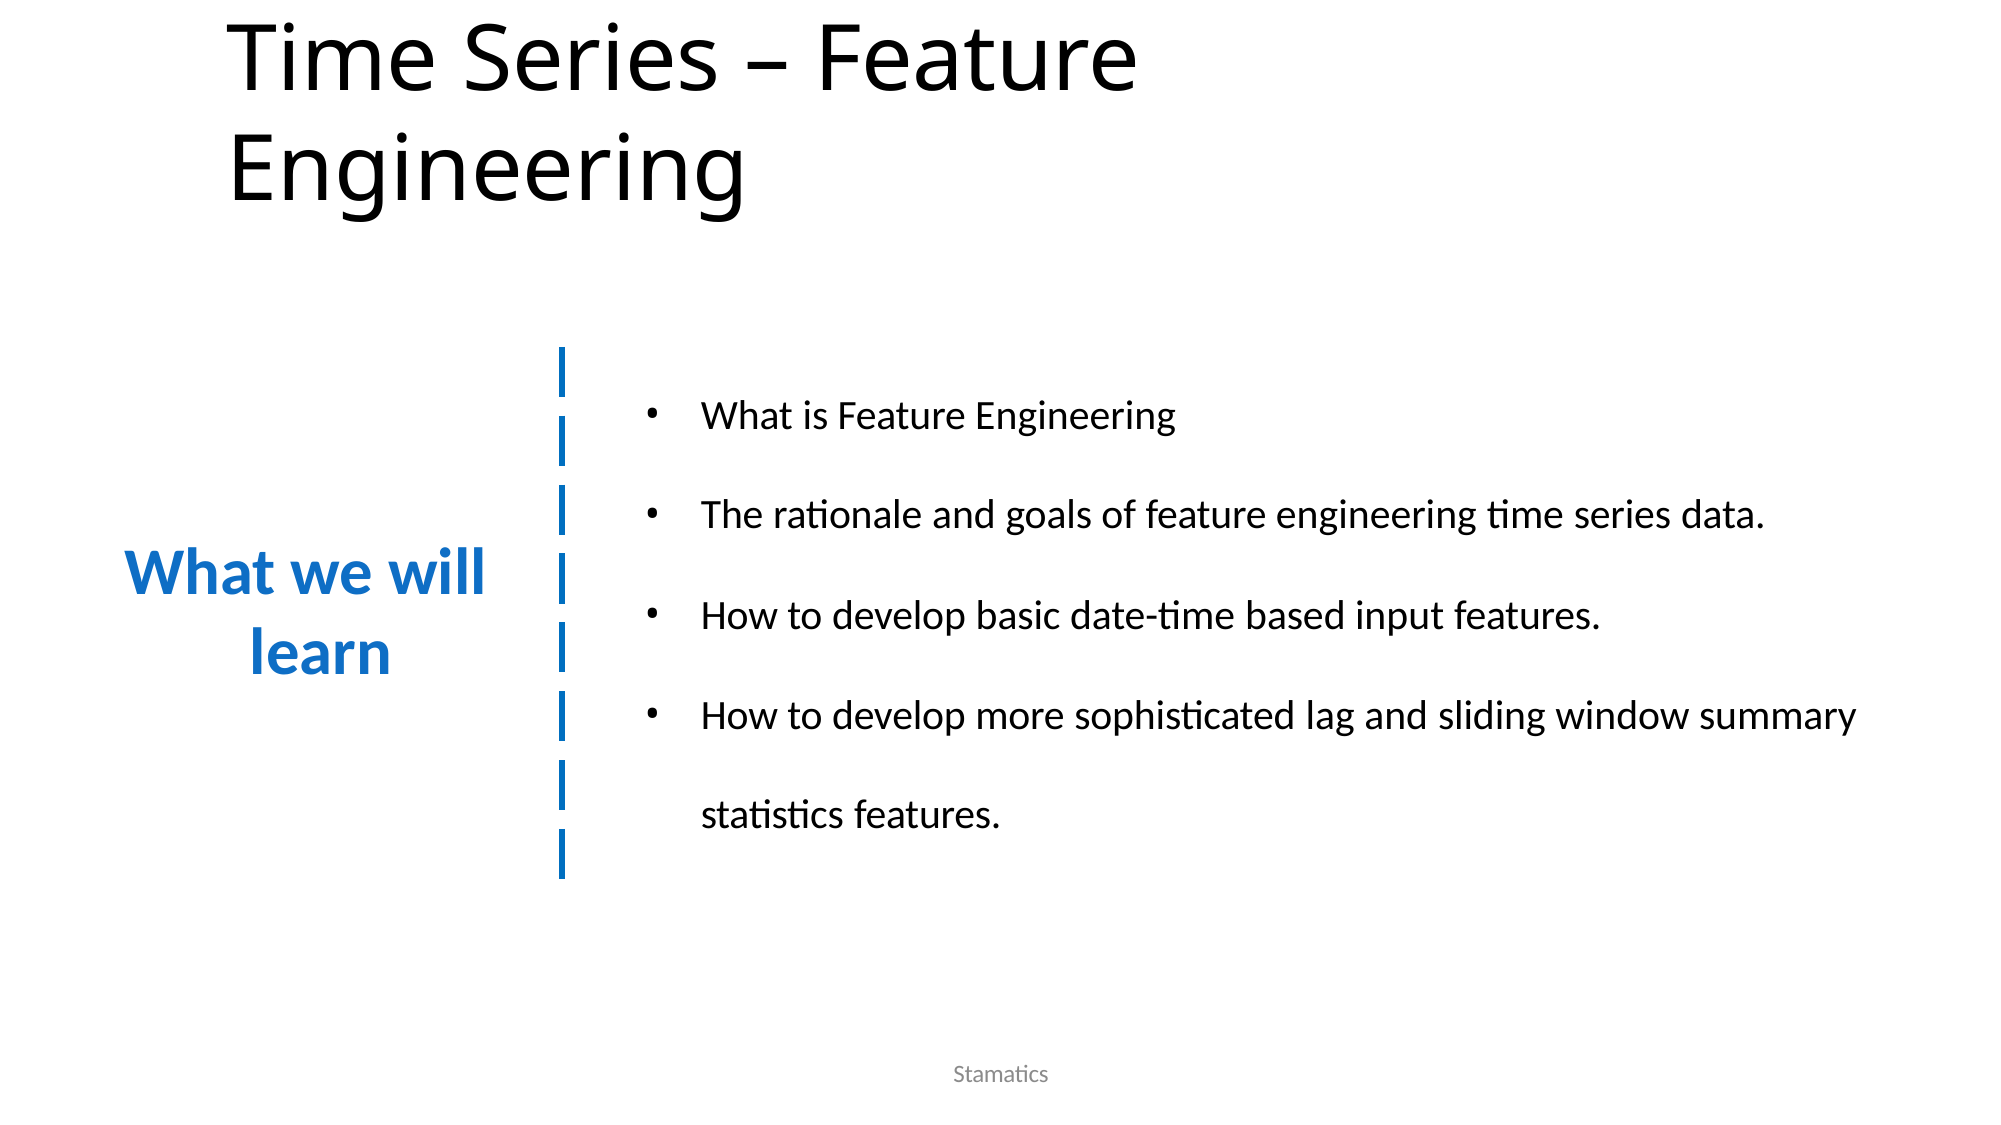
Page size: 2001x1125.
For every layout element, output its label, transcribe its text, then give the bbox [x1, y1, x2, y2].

text_box How to develop more sophisticated lag and sliding window summary statistics features. [642, 685, 1865, 837]
text_box What we will learn [122, 525, 491, 688]
title Time Series – Feature Engineering [224, 0, 1478, 219]
text_box What is Feature Engineering The rationale and goals of feature engineering time series data. [642, 385, 1774, 537]
text_box How to develop basic date-time based input features. [642, 585, 1609, 638]
footer Stamatics [662, 837, 1338, 1125]
